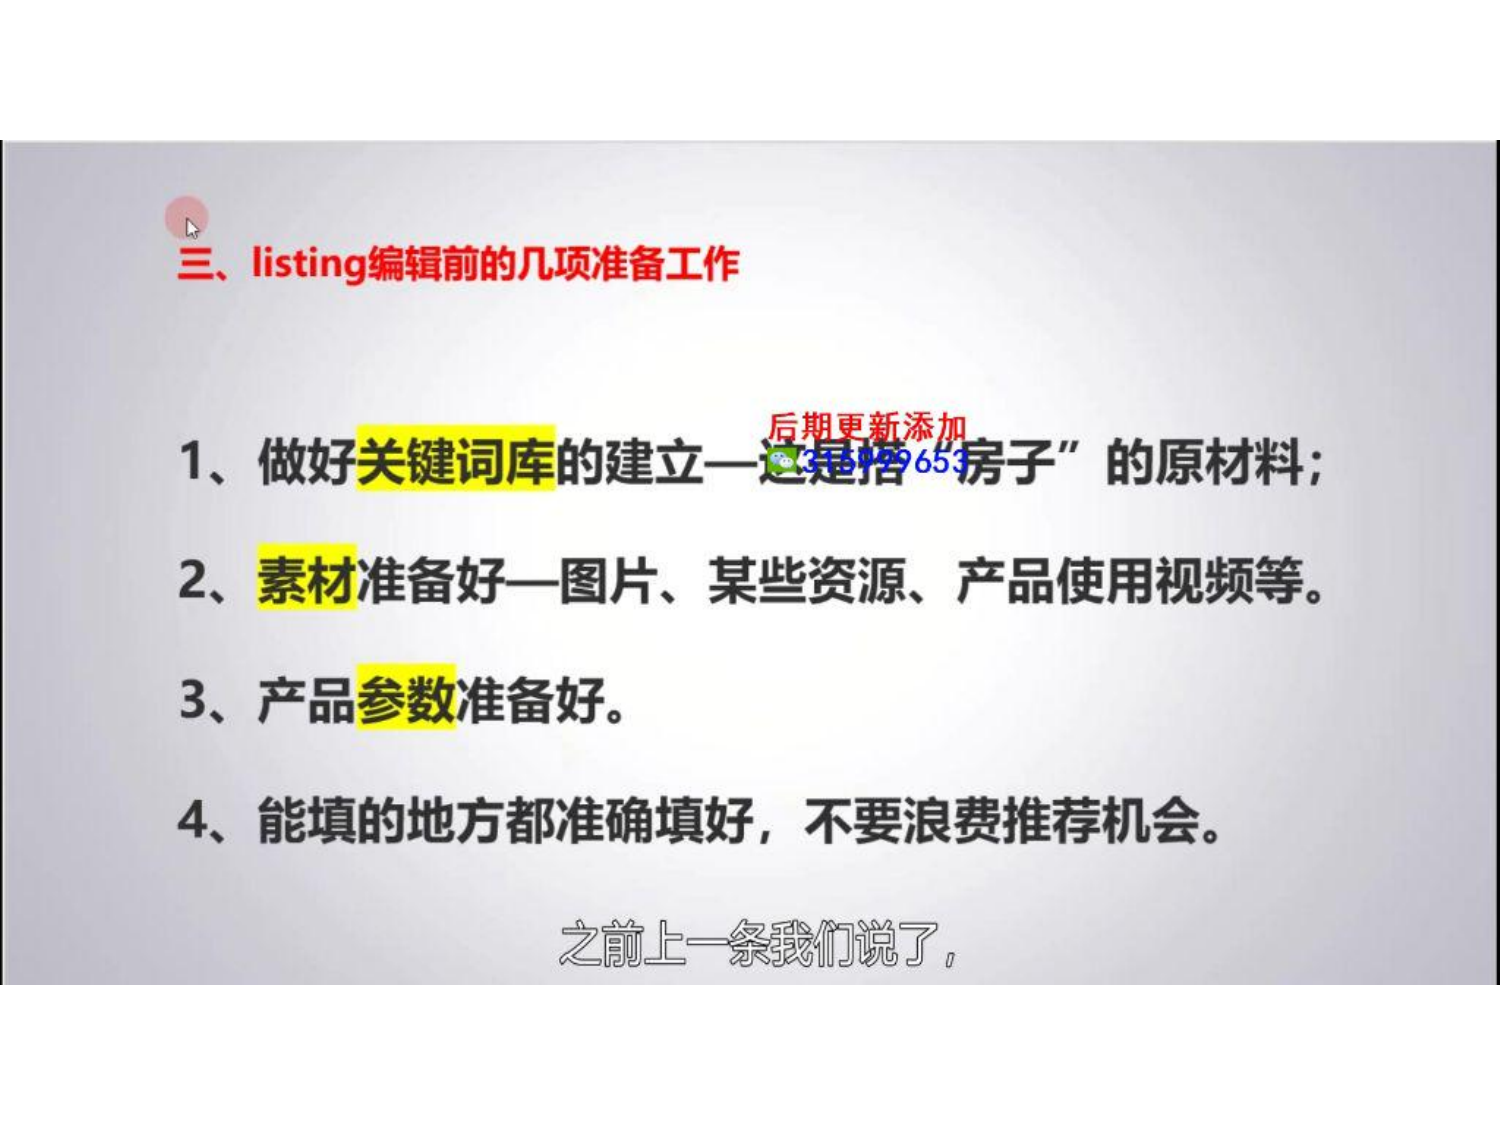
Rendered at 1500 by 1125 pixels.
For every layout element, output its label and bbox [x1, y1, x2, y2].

picture [0, 140, 1500, 985]
